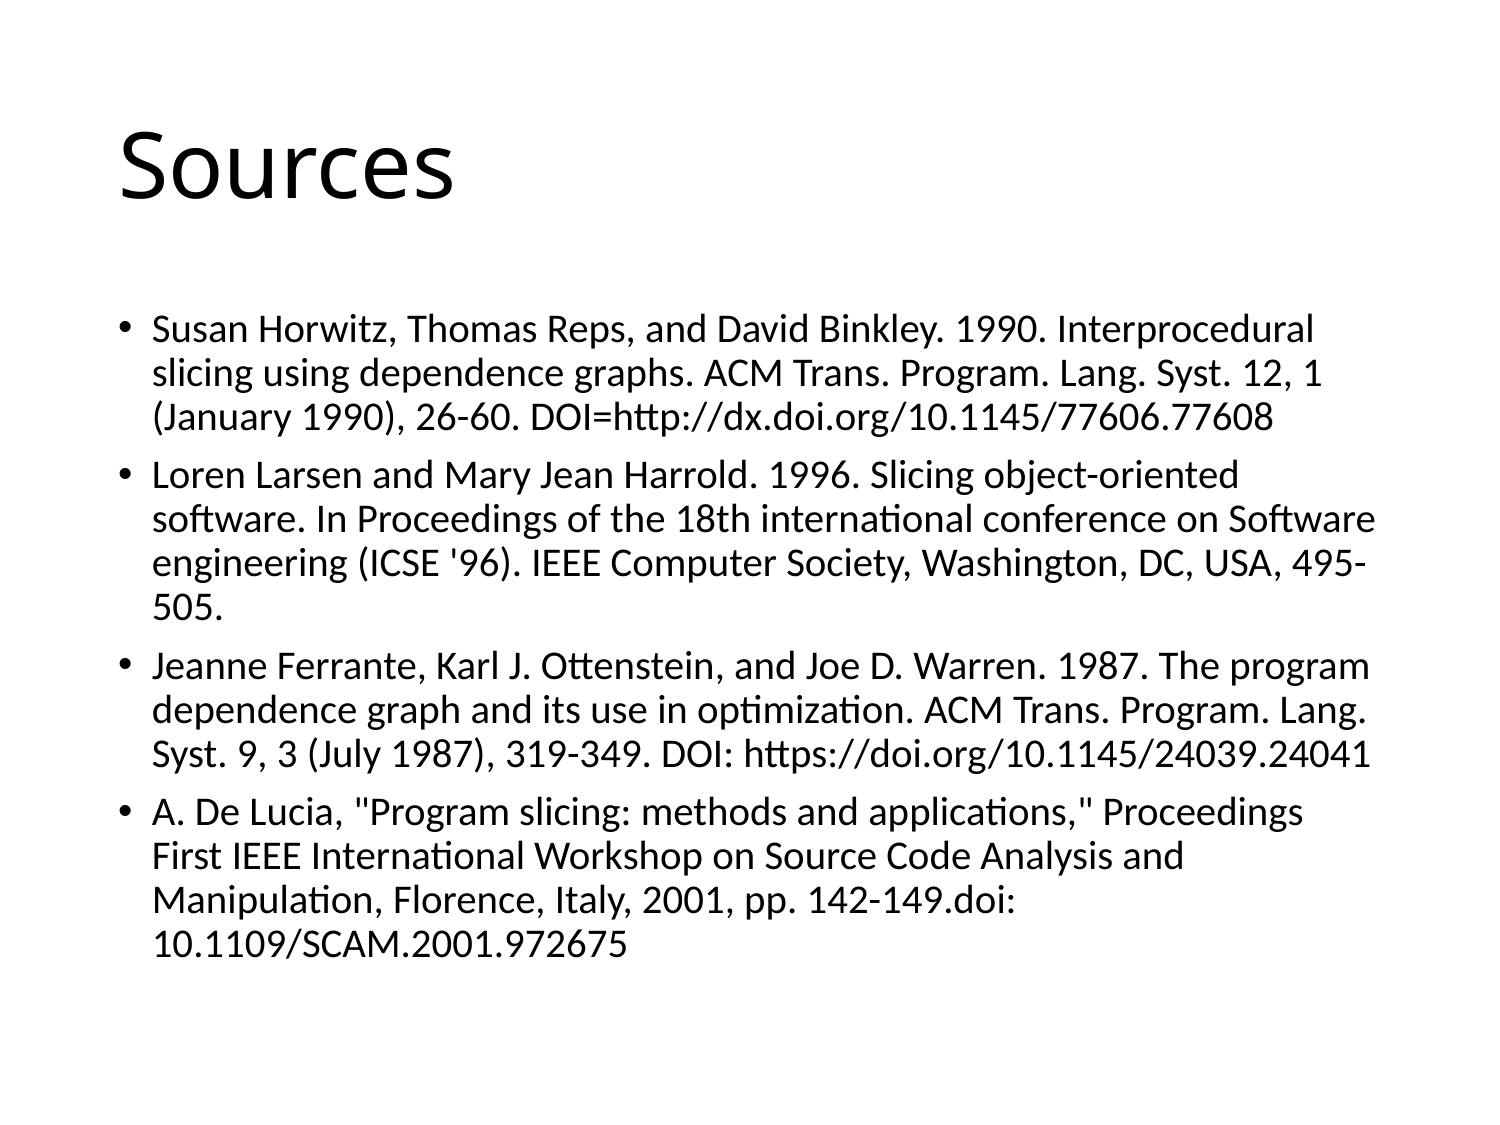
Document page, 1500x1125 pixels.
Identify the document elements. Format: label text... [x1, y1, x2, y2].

list Susan Horwitz, Thomas Reps, and David Binkley. 1990. Interprocedural slicing using dependence graphs. ACM Trans. Program. Lang. Syst. 12, 1 (January 1990), 26-60. DOI=http://dx.doi.org/10.1145/77606.77608 Loren Larsen and Mary Jean Harrold. 1996. Slicing object-oriented software. In Proceedings of the 18th international conference on Software engineering (ICSE '96). IEEE Computer Society, Washington, DC, USA, 495-505. Jeanne Ferrante, Karl J. Ottenstein, and Joe D. Warren. 1987. The program dependence graph and its use in optimization. ACM Trans. Program. Lang. Syst. 9, 3 (July 1987), 319-349. DOI: https://doi.org/10.1145/24039.24041 A. De Lucia, "Program slicing: methods and applications," Proceedings First IEEE International Workshop on Source Code Analysis and Manipulation, Florence, Italy, 2001, pp. 142-149.doi: 10.1109/SCAM.2001.972675 [103, 299, 1397, 1014]
title Sources [103, 59, 1397, 278]
